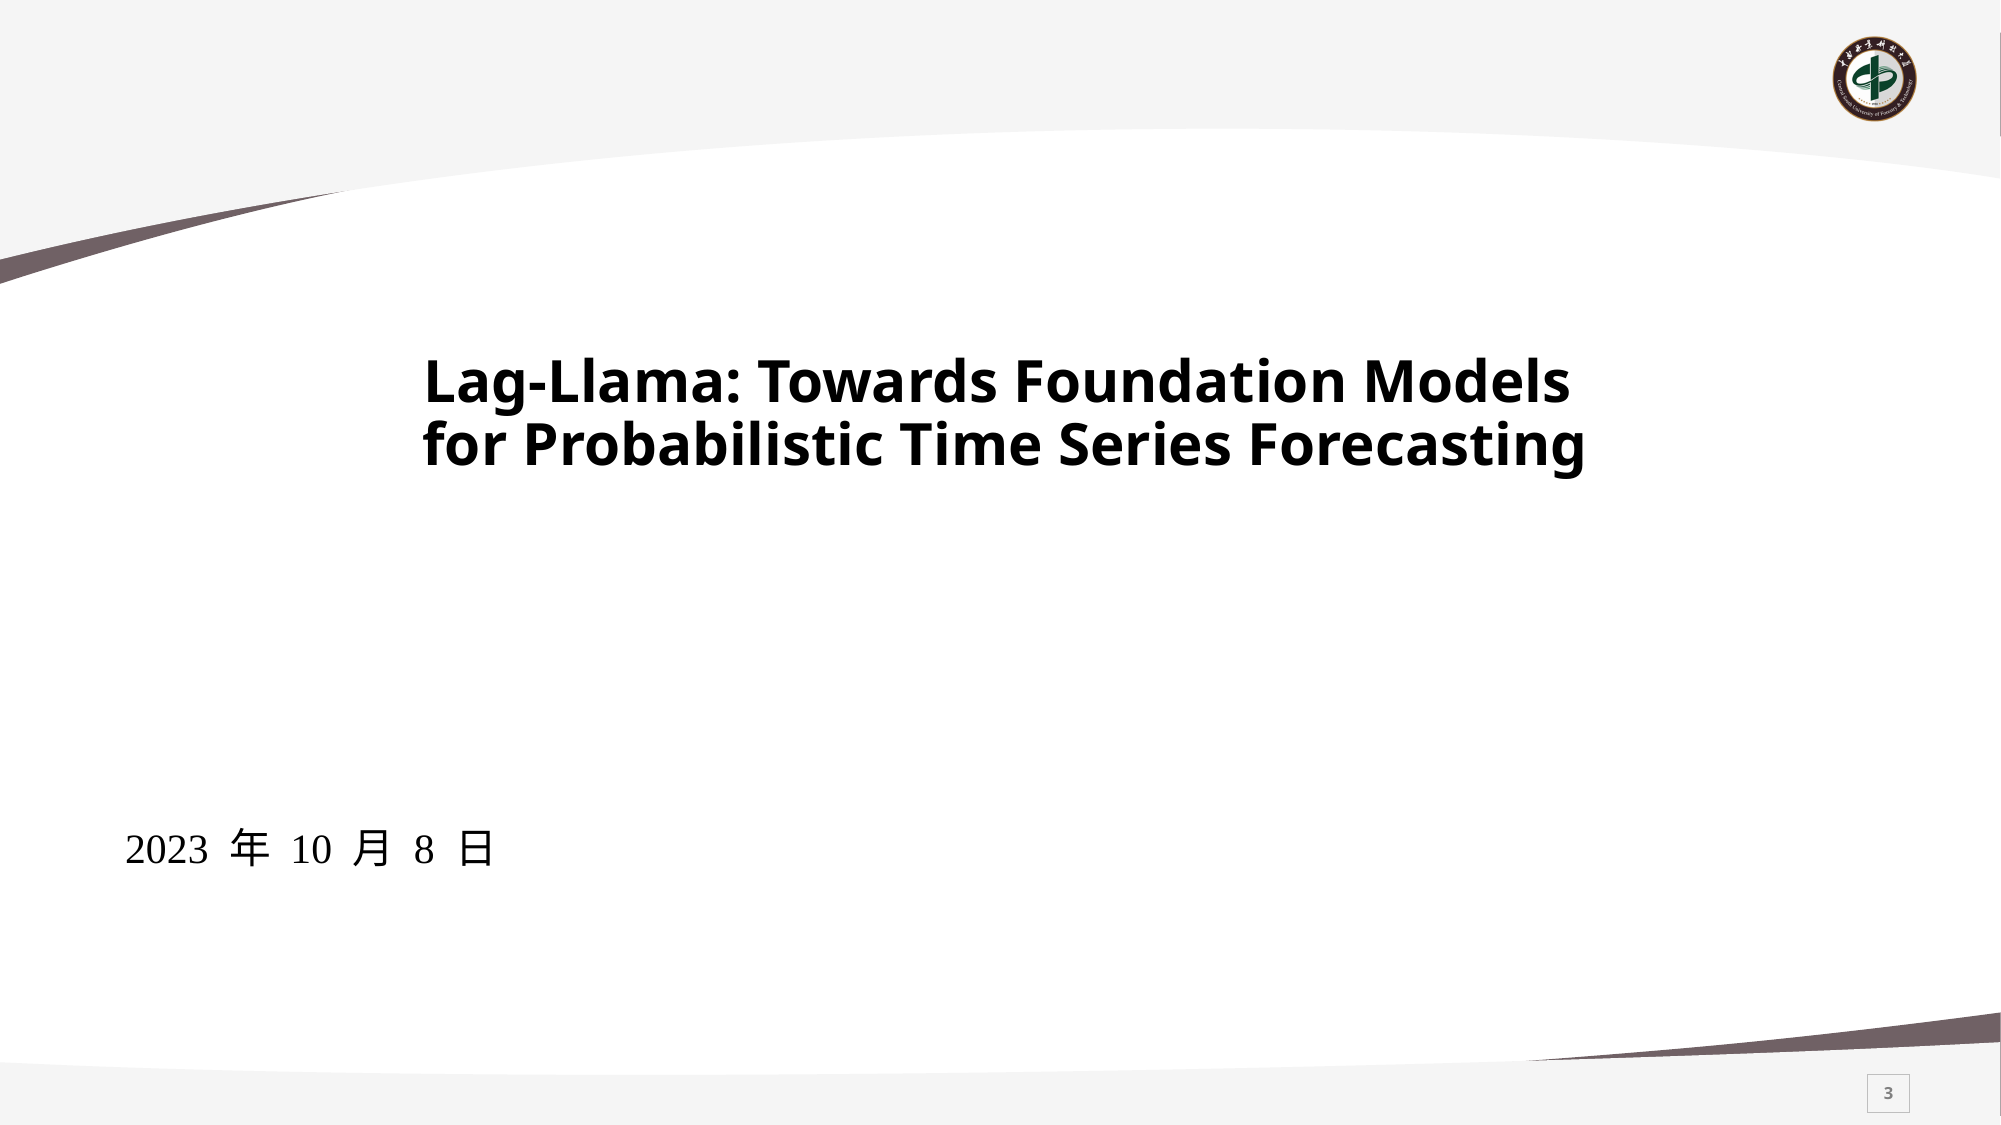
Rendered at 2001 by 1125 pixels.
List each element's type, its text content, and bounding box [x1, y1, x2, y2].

picture [1831, 35, 1918, 123]
title Lag-Llama: Towards Foundation Models for Probabilistic Time Series Forecasting [15, 340, 1969, 530]
text_box 2023 年 10 月 8 日 [110, 814, 1142, 879]
